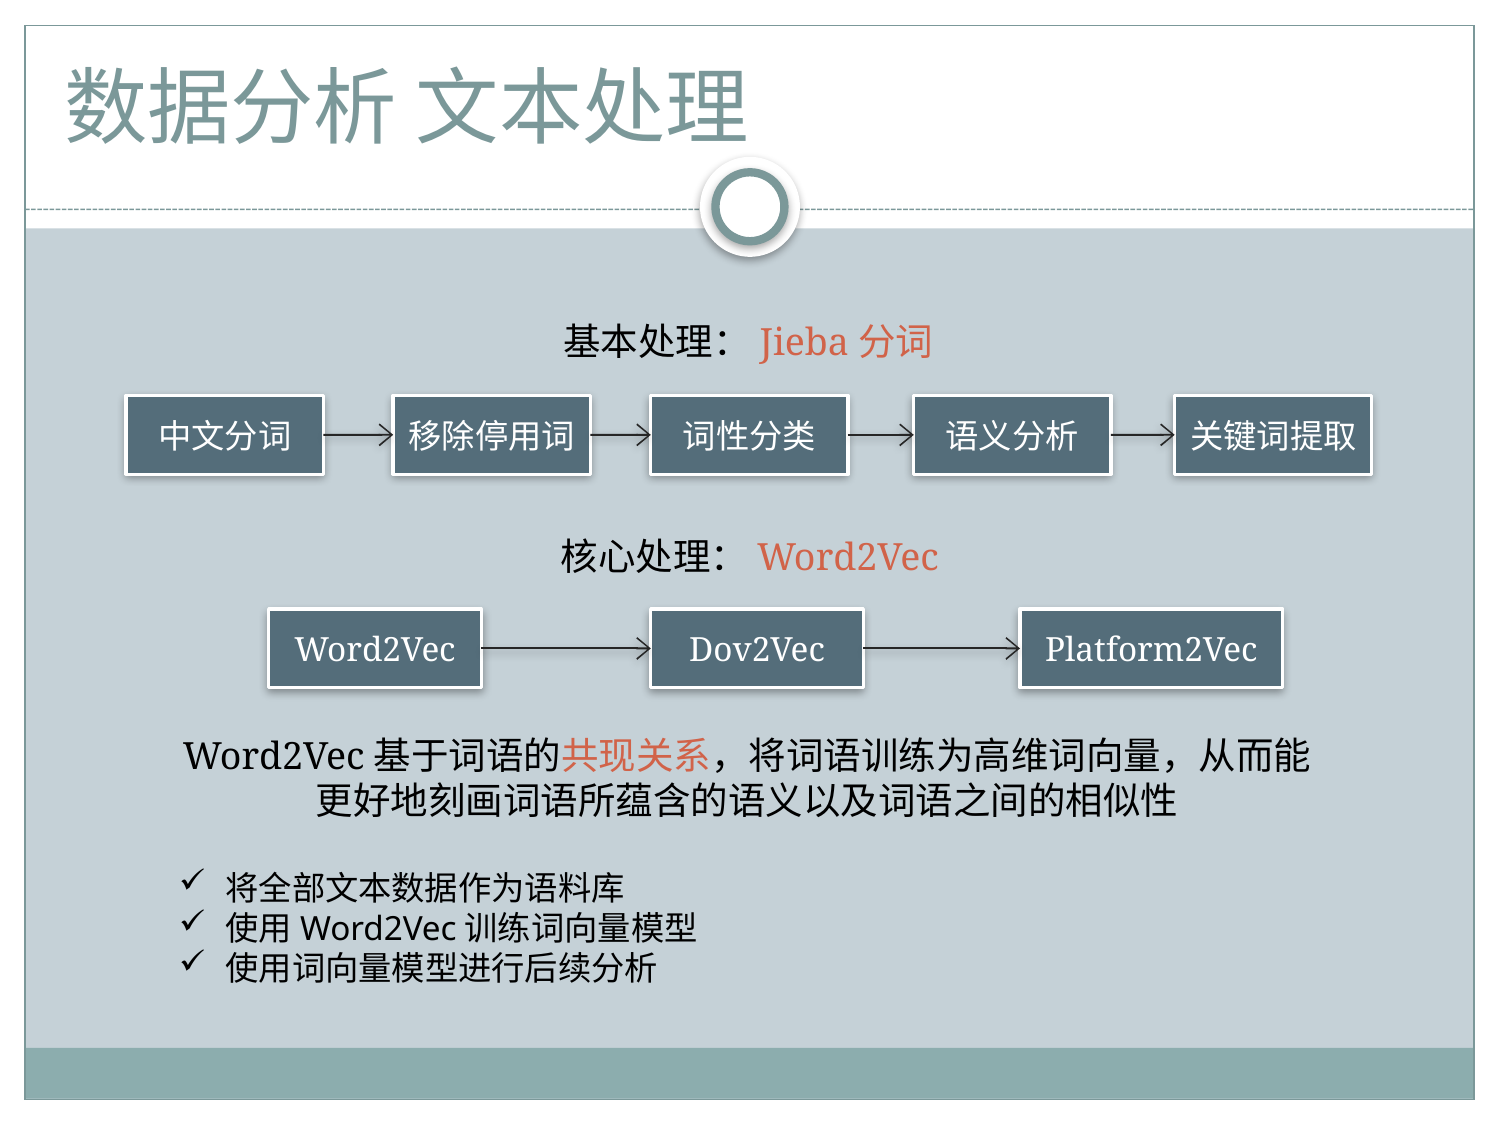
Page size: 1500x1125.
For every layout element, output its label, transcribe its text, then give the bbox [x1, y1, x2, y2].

text_box 基本处理：Jieba分词 [548, 310, 948, 371]
text_box Word2Vec [267, 607, 483, 689]
text_box 语义分析 [912, 394, 1113, 476]
text_box 移除停用词 [391, 394, 592, 476]
title 数据分析 文本处理 [49, 37, 1450, 162]
text_box 词性分类 [649, 394, 850, 476]
text_box Dov2Vec [649, 607, 865, 689]
text_box Platform2Vec [1018, 607, 1284, 689]
text_box 将全部文本数据作为语料库 使用Word2Vec训练词向量模型 使用词向量模型进行后续分析 [164, 859, 1340, 995]
text_box Word2Vec基于词语的共现关系，将词语训练为高维词向量，从而能更好地刻画词语所蕴含的语义以及词语之间的相似性 [159, 724, 1335, 830]
text_box 关键词提取 [1173, 394, 1373, 476]
text_box 中文分词 [124, 394, 325, 476]
text_box 核心处理：Word2Vec [545, 526, 954, 586]
